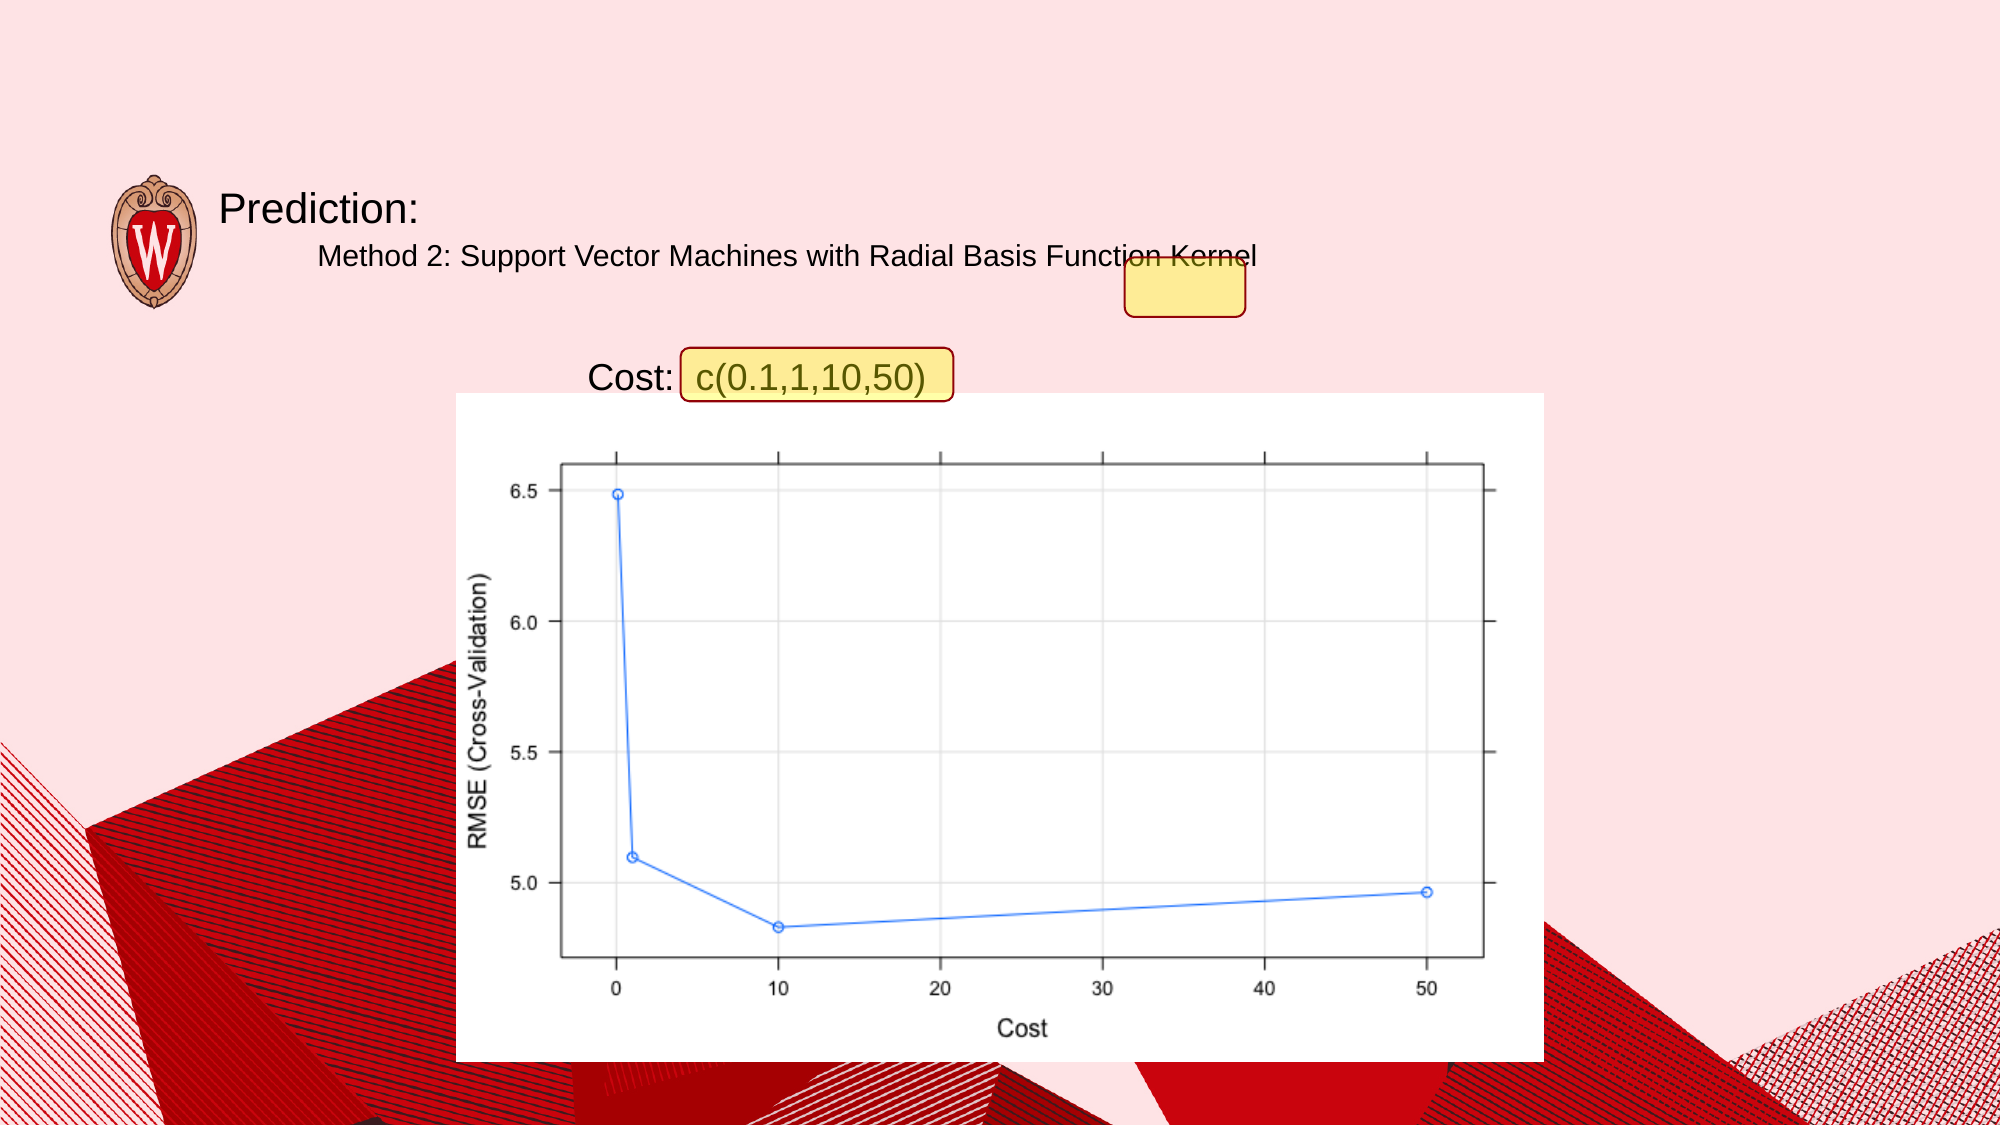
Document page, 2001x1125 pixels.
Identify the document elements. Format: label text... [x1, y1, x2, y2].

title Prediction: Method 2: Support Vector Machines with Radial Basis Function Kernel [203, 182, 1764, 333]
text_box [679, 346, 955, 393]
text_box [1123, 256, 1247, 318]
picture [456, 393, 1544, 1063]
text_box [0, 0, 2000, 1125]
text_box Cost: c(0.1,1,10,50) [572, 345, 1084, 393]
